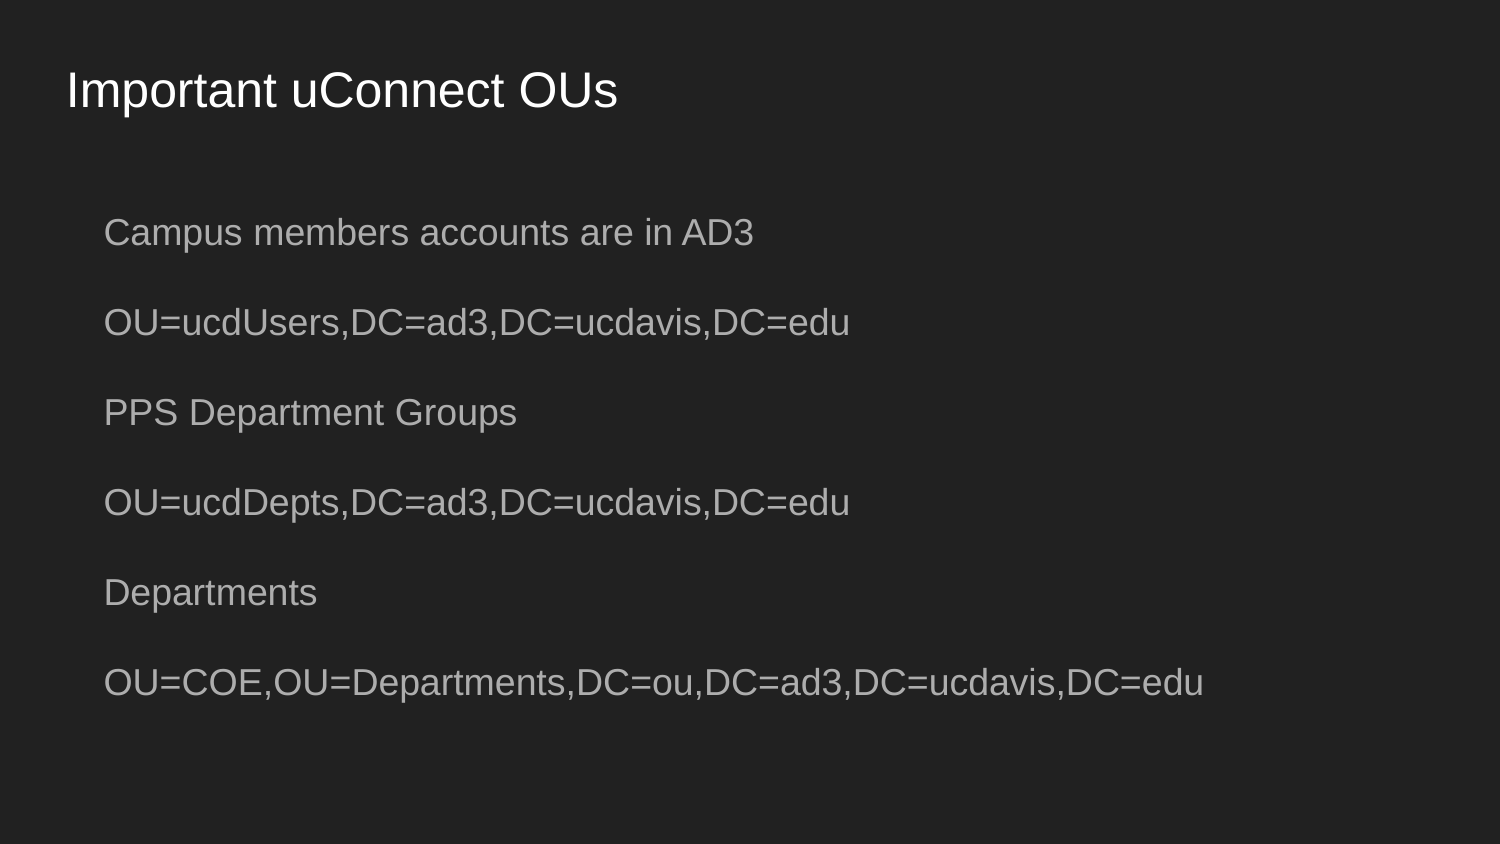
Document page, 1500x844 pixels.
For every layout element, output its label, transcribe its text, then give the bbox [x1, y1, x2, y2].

text_box Important uConnect OUs [51, 42, 1449, 130]
text_box Campus members accounts are in AD3 OU=ucdUsers,DC=ad3,DC=ucdavis,DC=edu PPS Department Groups OU=ucdDepts,DC=ad3,DC=ucdavis,DC=edu Departments OU=COE,OU=Departments,DC=ou,DC=ad3,DC=ucdavis,DC=edu [51, 148, 1449, 788]
